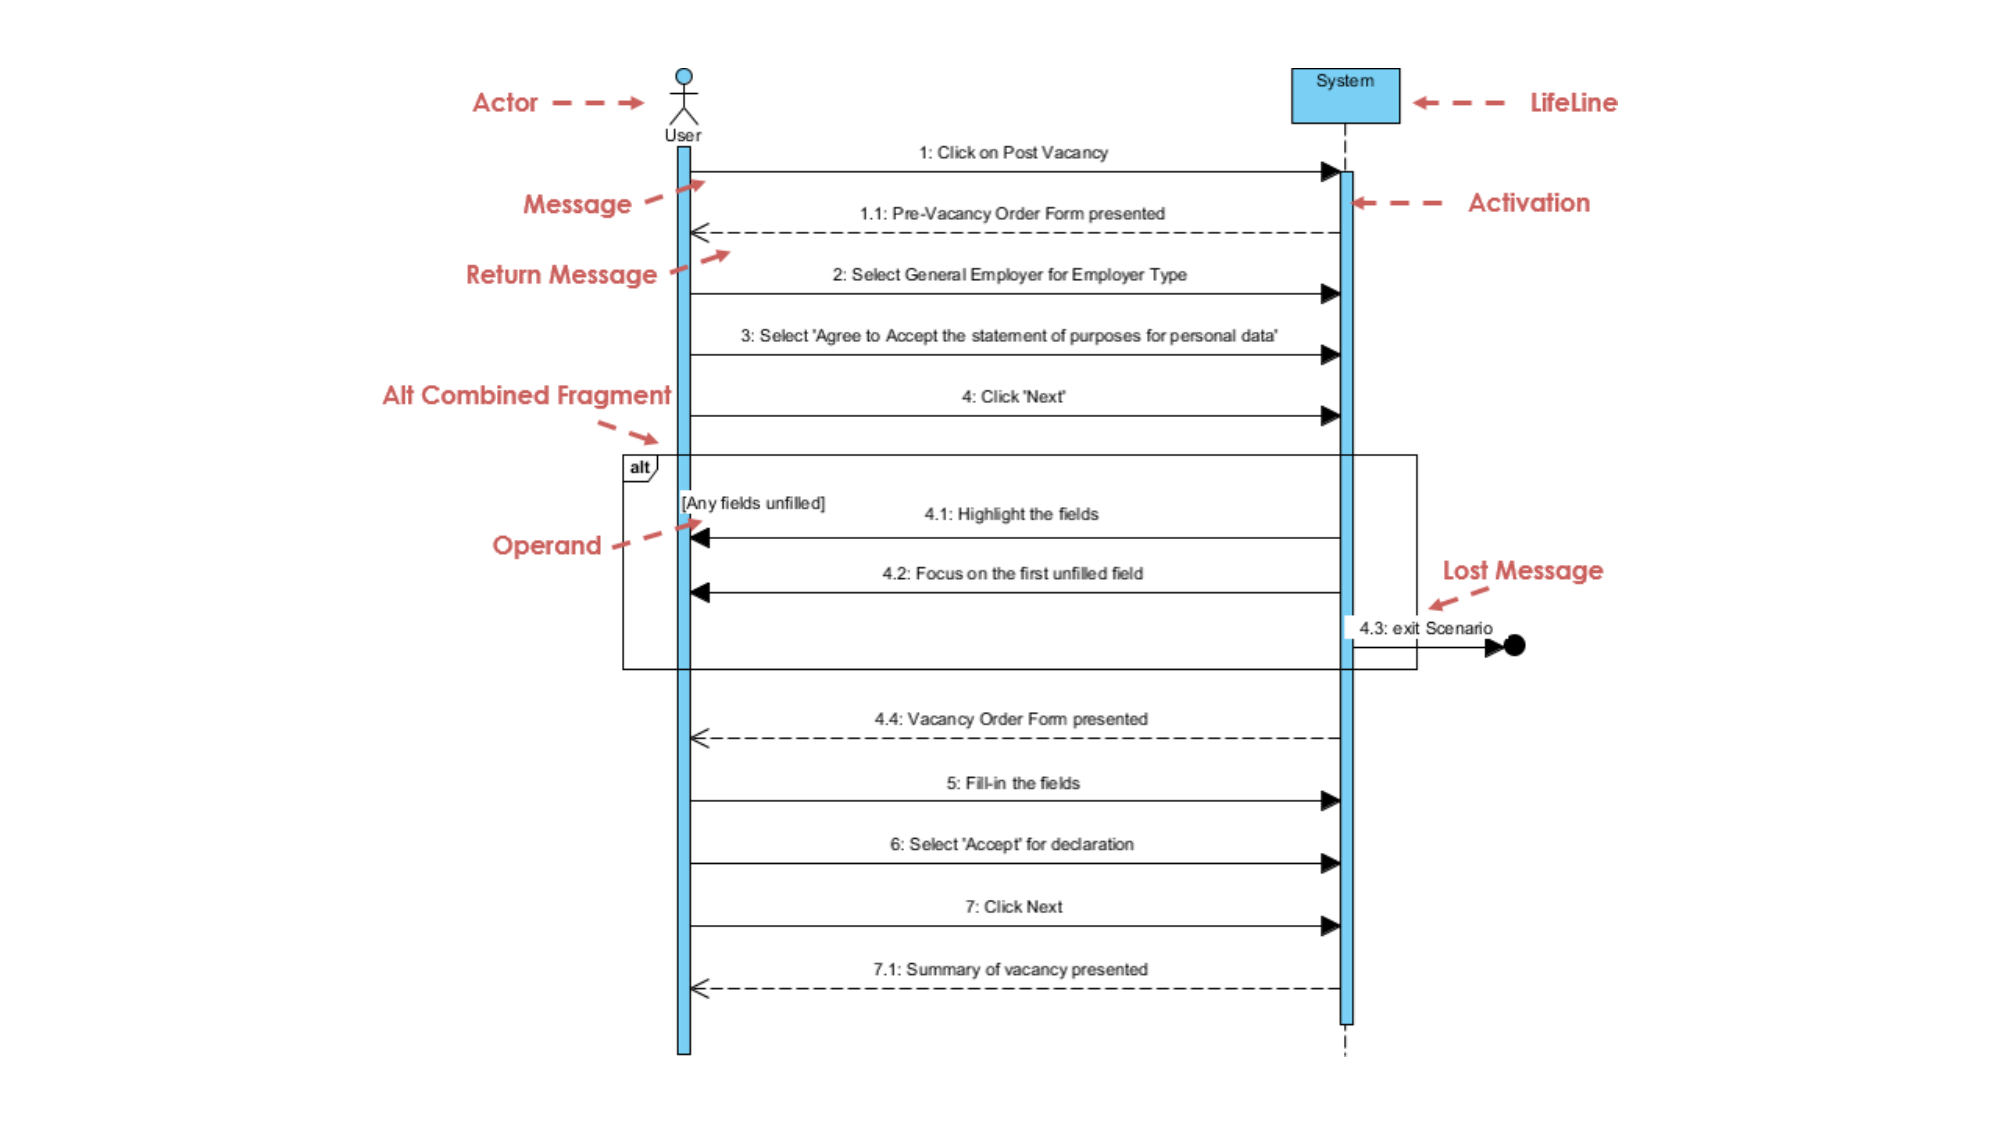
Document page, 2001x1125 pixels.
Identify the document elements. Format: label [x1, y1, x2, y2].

picture [381, 68, 1618, 1057]
